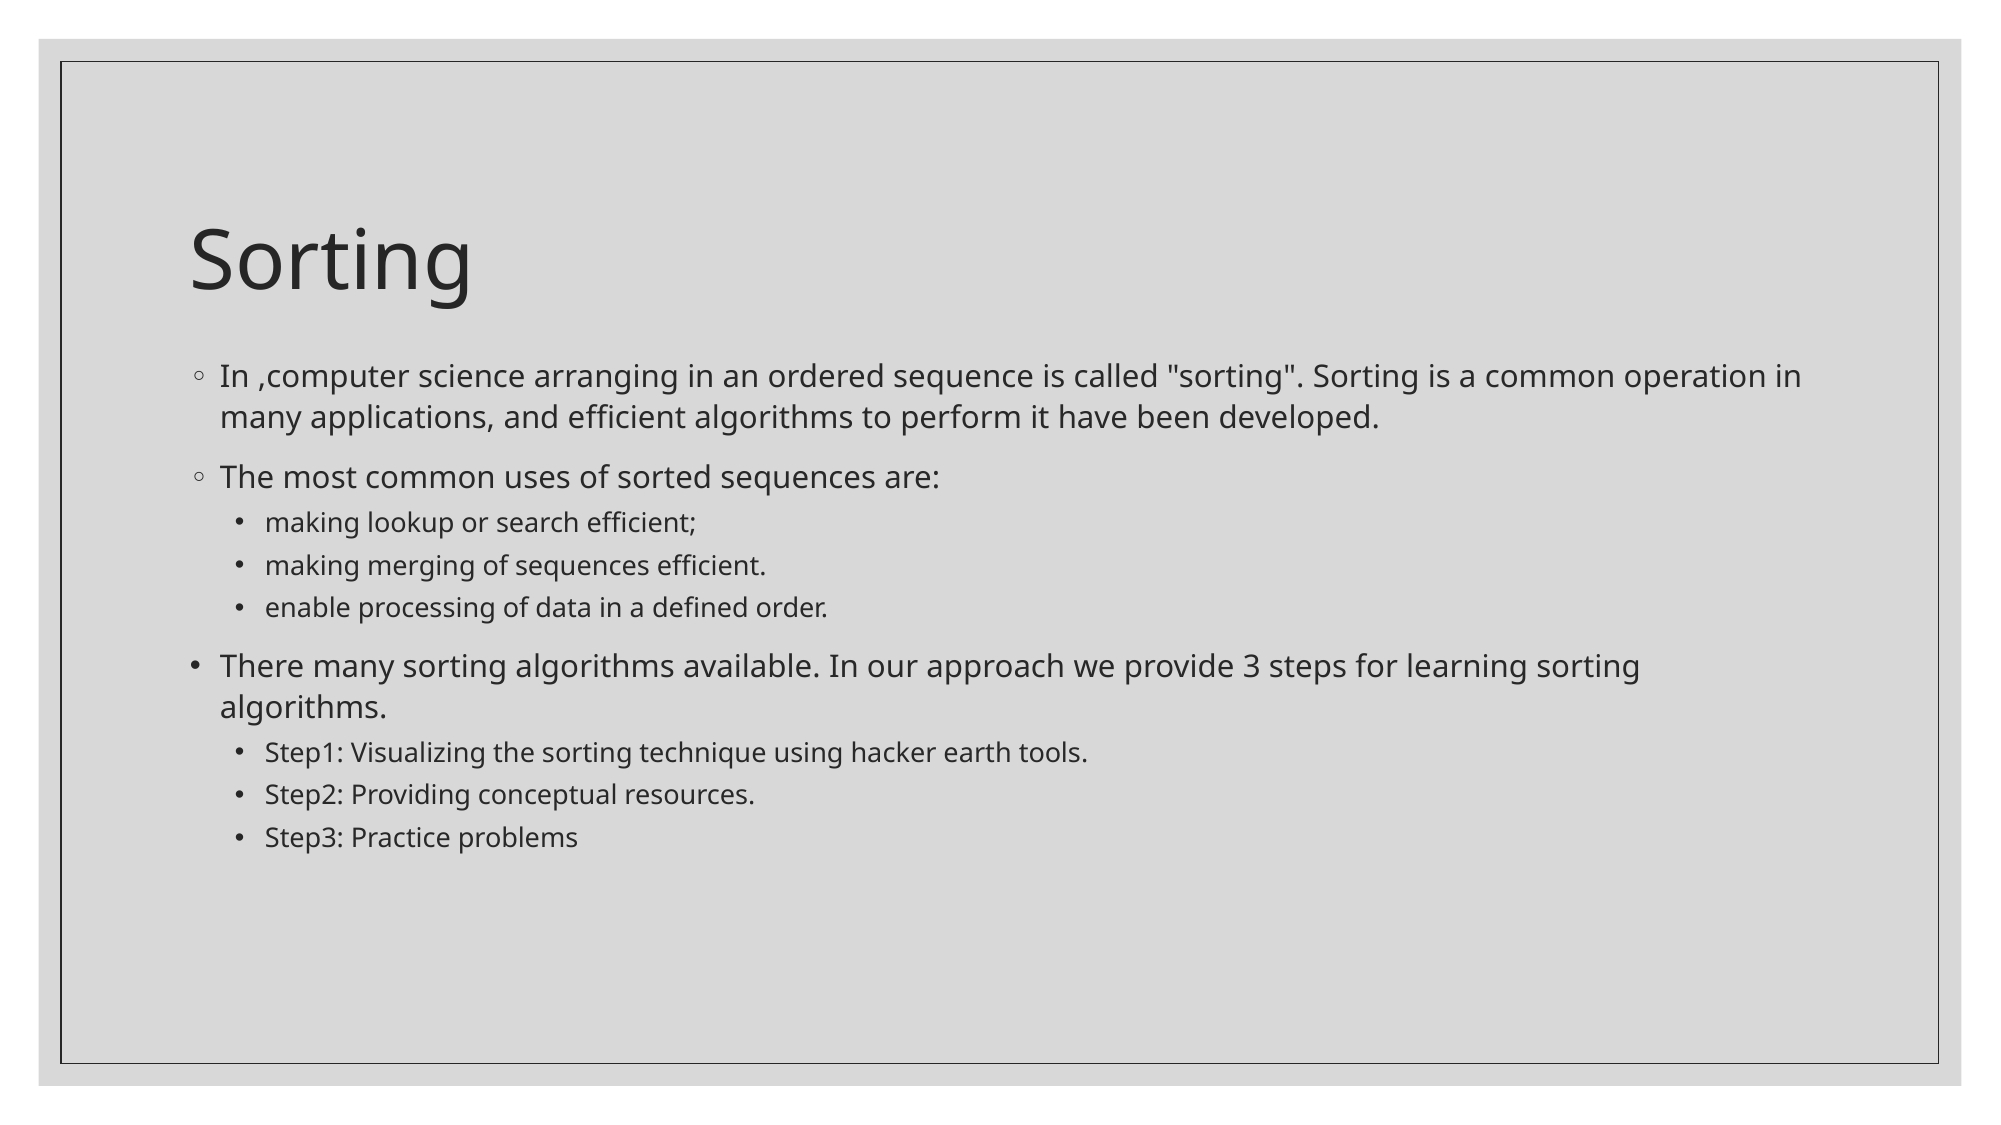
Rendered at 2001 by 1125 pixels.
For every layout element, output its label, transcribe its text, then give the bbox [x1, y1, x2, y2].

title Sorting [174, 105, 1825, 331]
list In ,computer science arranging in an ordered sequence is called "sorting". Sorting is a common operation in many applications, and efficient algorithms to perform it have been developed. The most common uses of sorted sequences are: making lookup or search efficient; making merging of sequences efficient. enable processing of data in a defined order. There many sorting algorithms available. In our approach we provide 3 steps for learning sorting algorithms. Step1: Visualizing the sorting technique using hacker earth tools. Step2: Providing conceptual resources. Step3: Practice problems [174, 345, 1825, 977]
